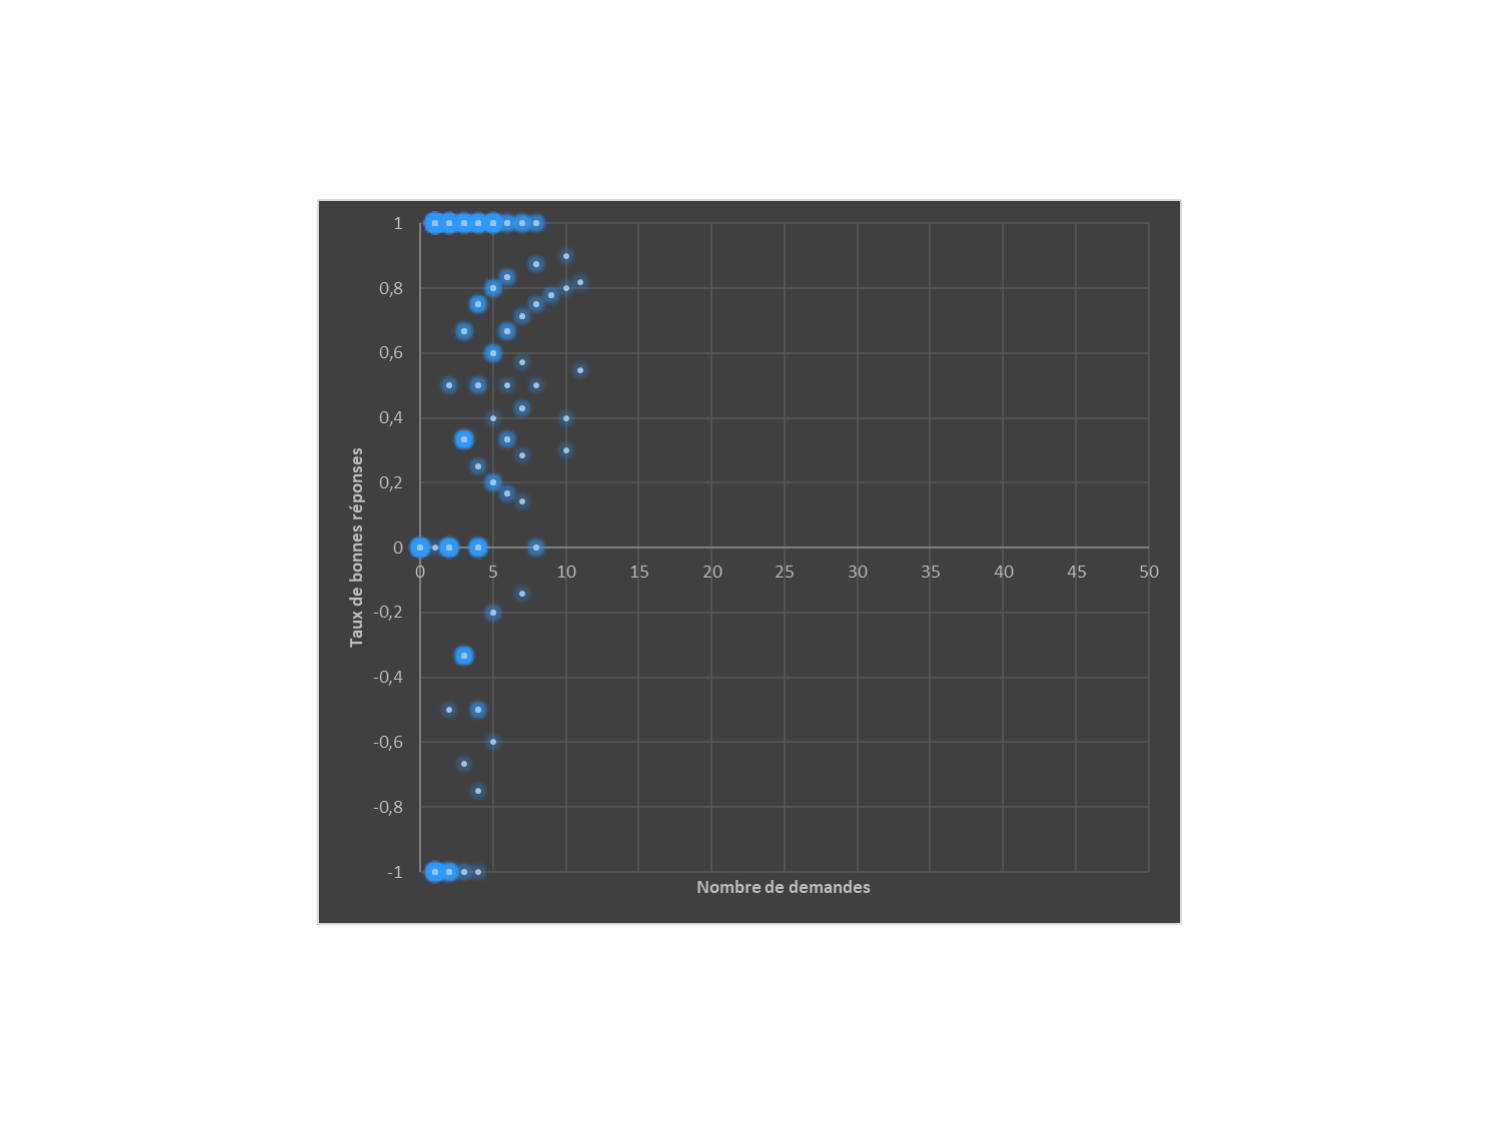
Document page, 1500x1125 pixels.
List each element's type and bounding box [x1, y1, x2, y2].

picture [317, 199, 1182, 925]
